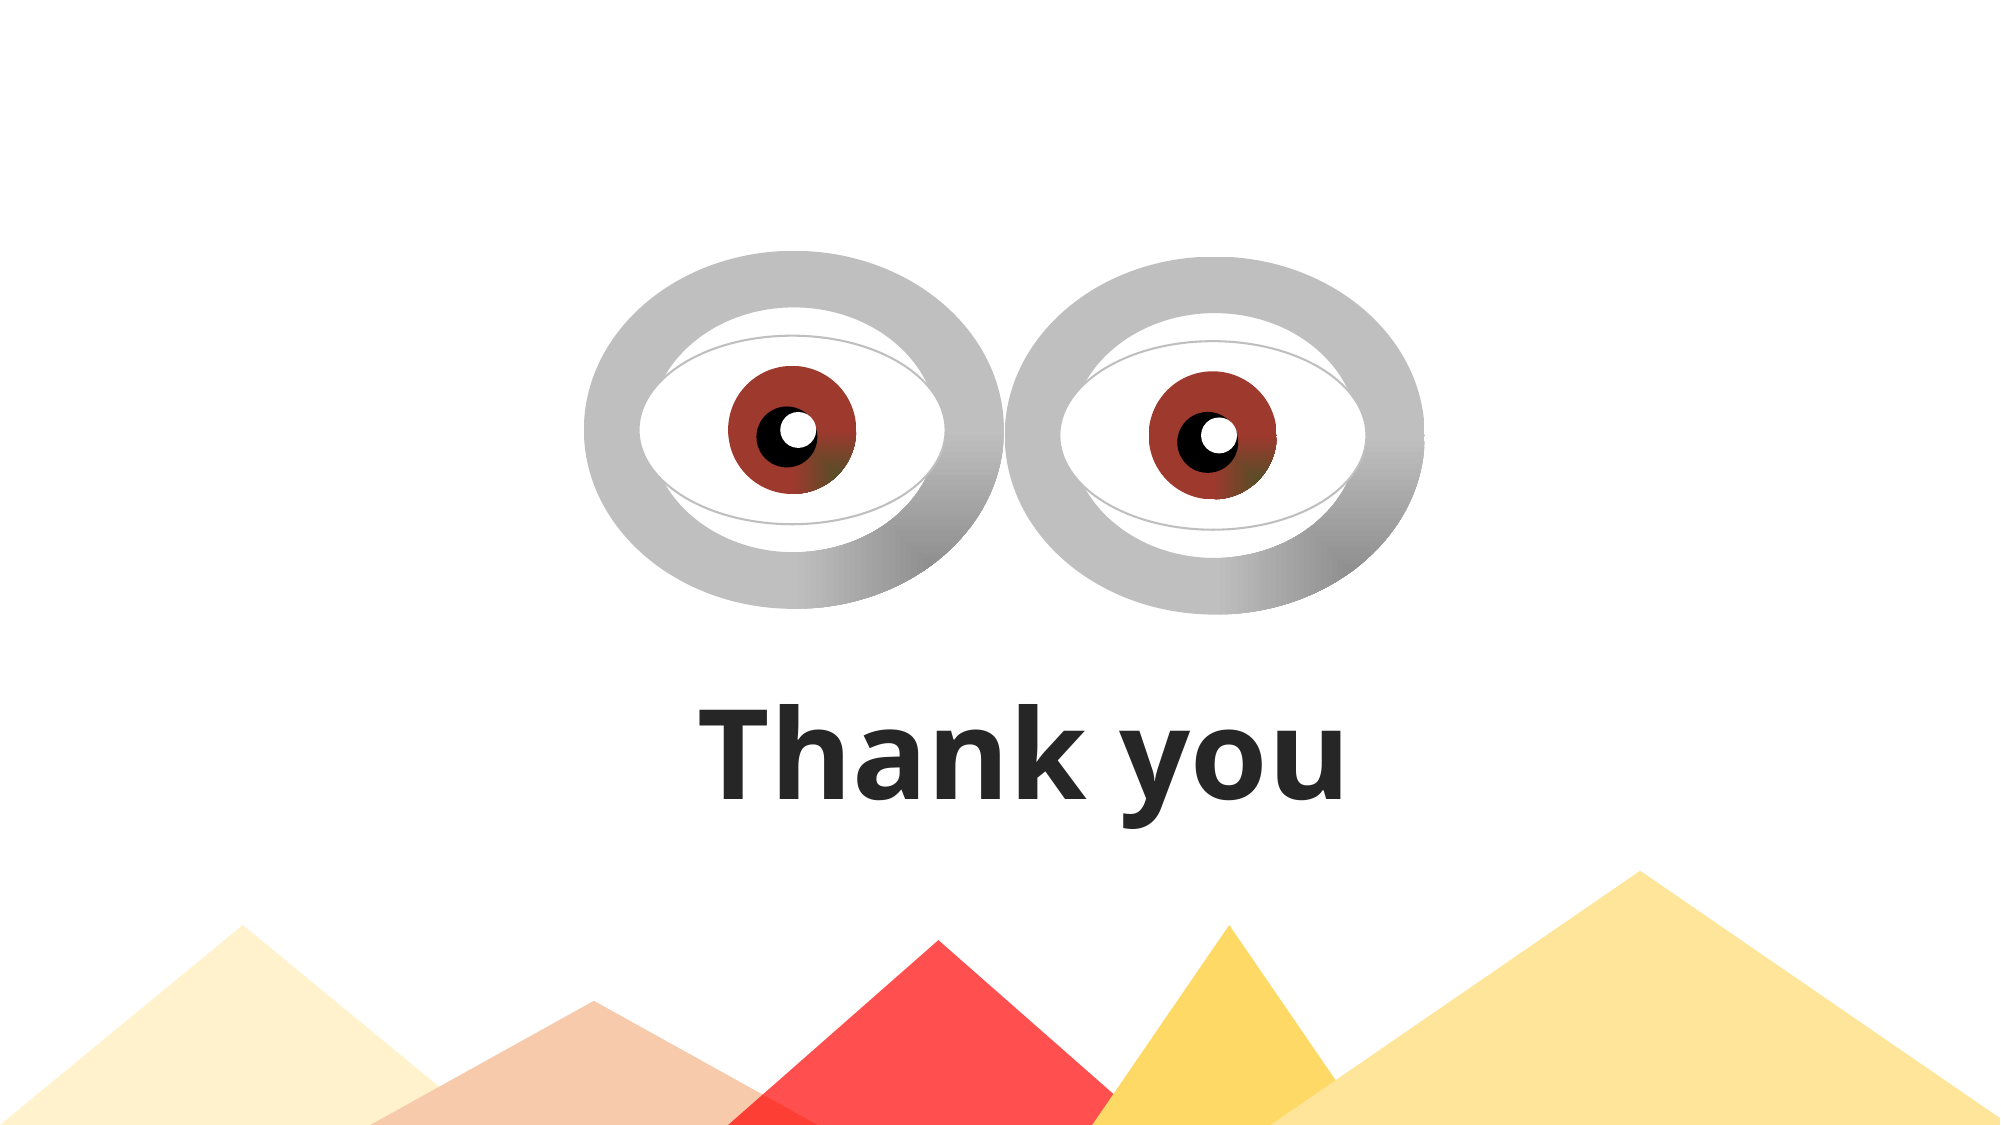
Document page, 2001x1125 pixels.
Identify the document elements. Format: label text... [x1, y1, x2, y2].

text_box [370, 1000, 762, 1125]
text_box [1148, 371, 1277, 500]
text_box [728, 365, 857, 494]
text_box [780, 411, 817, 448]
text_box [1201, 417, 1238, 454]
text_box Thank you [304, 667, 1745, 833]
text_box [1004, 256, 1425, 615]
text_box [1177, 411, 1239, 473]
text_box [1270, 870, 2000, 1125]
text_box [0, 924, 439, 1125]
text_box [1059, 341, 1367, 530]
text_box [638, 335, 946, 525]
text_box [756, 406, 818, 468]
text_box [1092, 924, 1335, 1125]
text_box [728, 940, 1113, 1125]
text_box [583, 250, 1004, 609]
